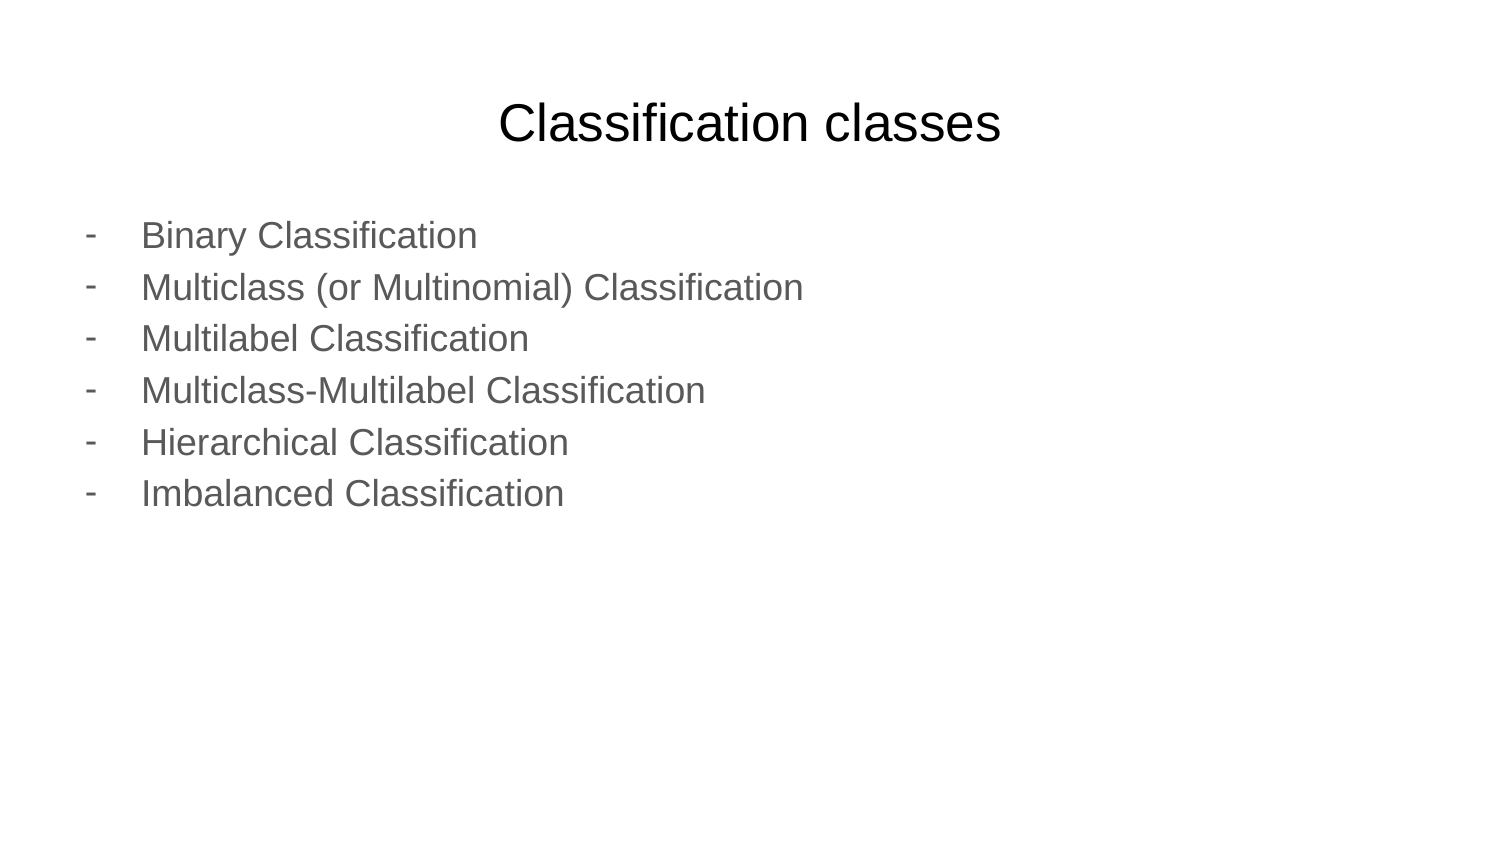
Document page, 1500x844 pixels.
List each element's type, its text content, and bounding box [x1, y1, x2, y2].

title Classification classes [51, 72, 1449, 167]
list Binary Classification Multiclass (or Multinomial) Classification Multilabel Classification Multiclass-Multilabel Classification Hierarchical Classification Imbalanced Classification [51, 189, 1449, 750]
